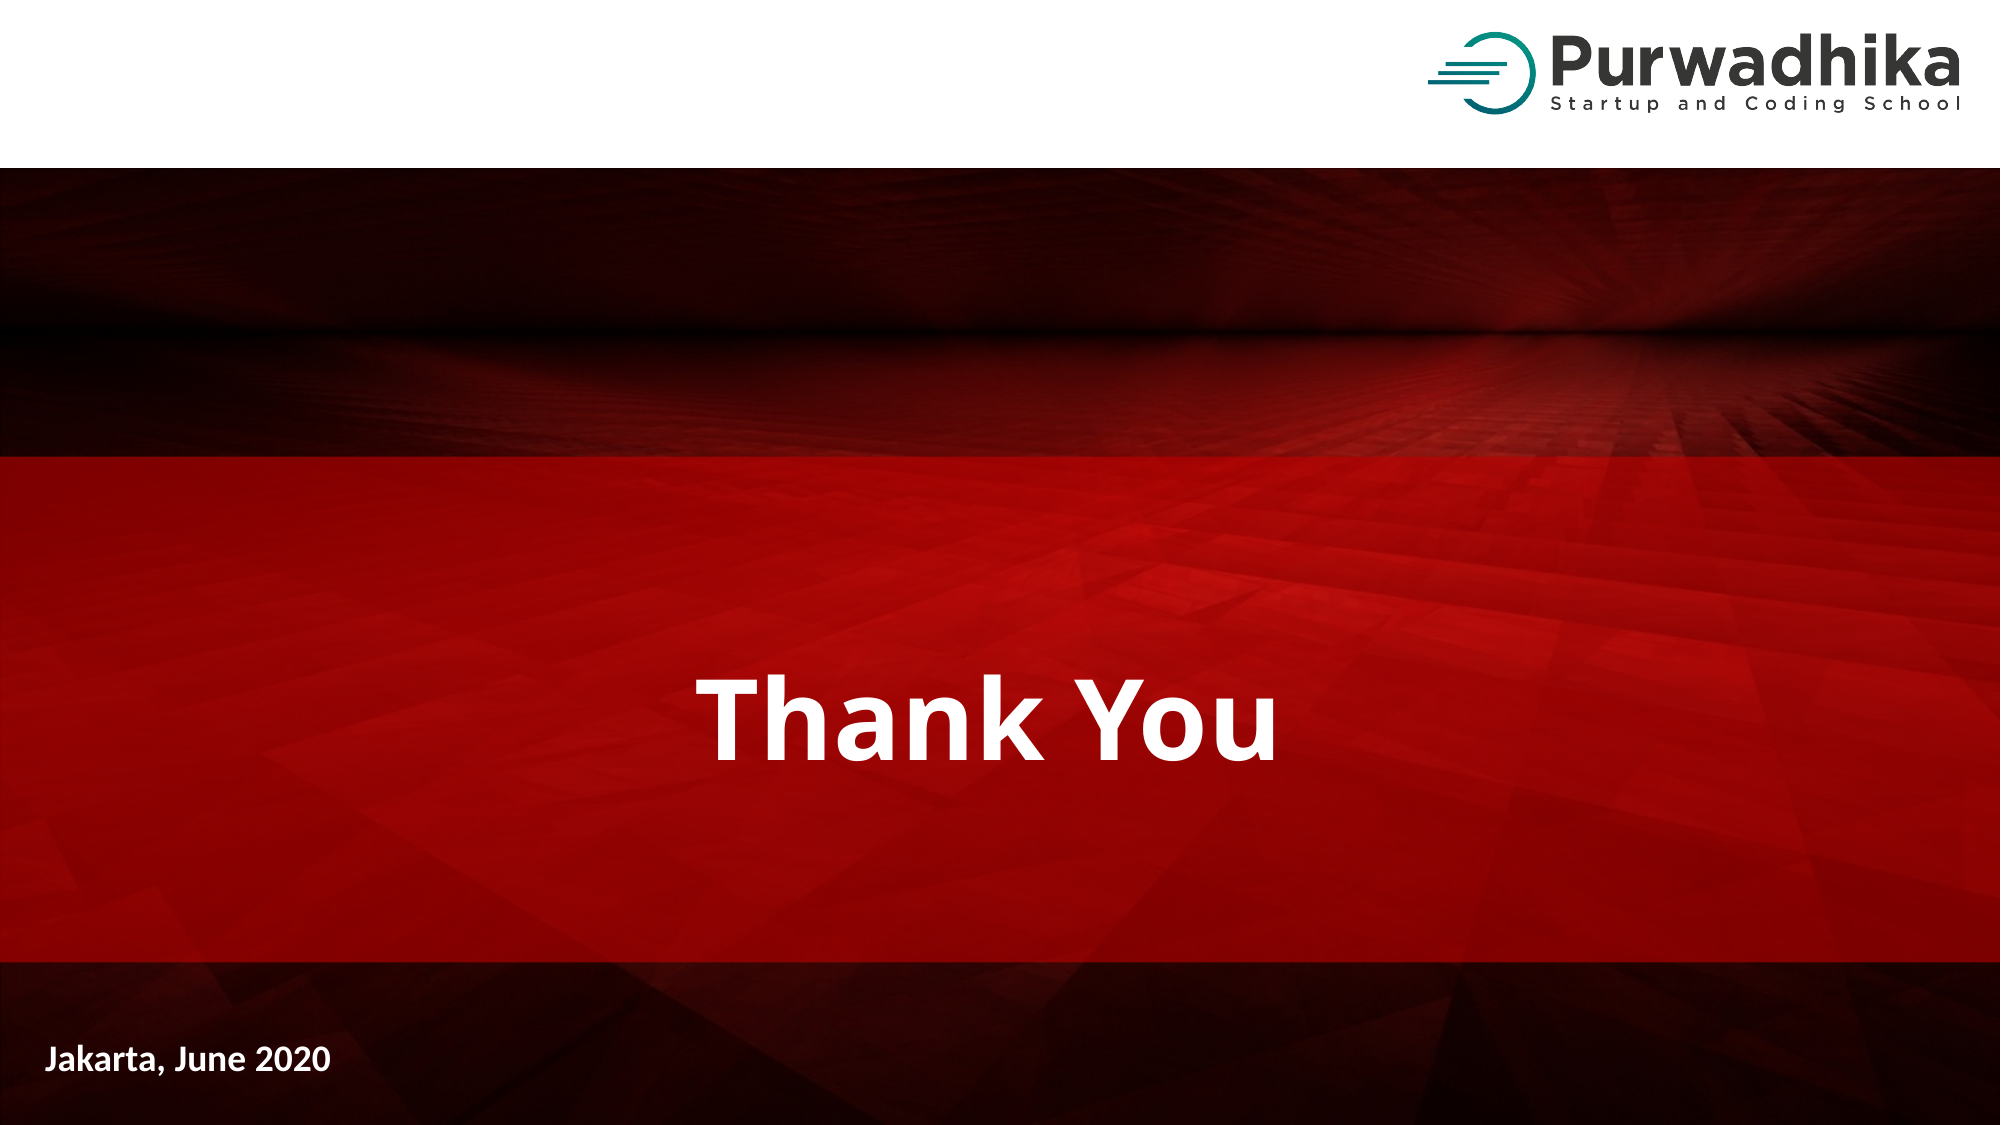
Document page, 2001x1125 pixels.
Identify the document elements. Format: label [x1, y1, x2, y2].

picture [1427, 30, 1960, 116]
picture [0, 168, 2000, 1125]
